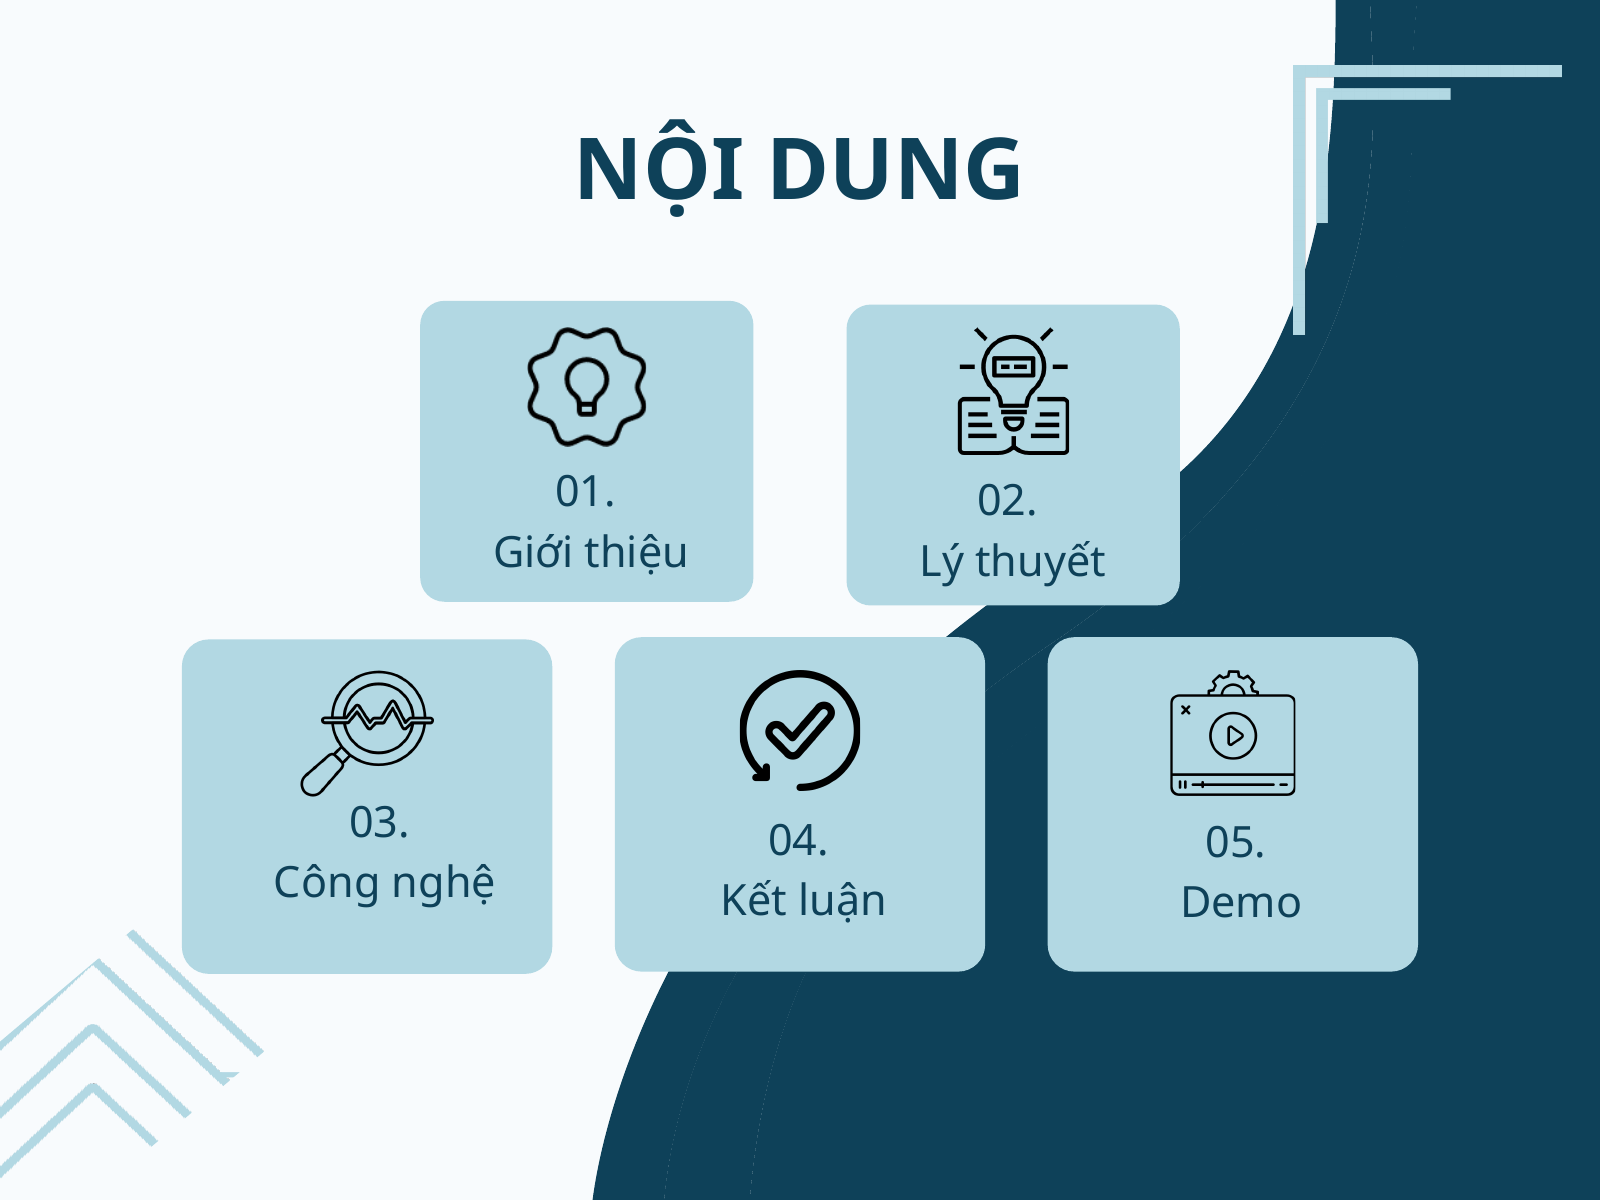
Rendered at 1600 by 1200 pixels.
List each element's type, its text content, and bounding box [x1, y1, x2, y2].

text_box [899, 327, 1127, 583]
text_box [1047, 636, 1419, 972]
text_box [419, 300, 754, 602]
text_box NỘI DUNG [475, 130, 792, 217]
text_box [449, 327, 734, 573]
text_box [798, 0, 1600, 1200]
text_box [614, 636, 986, 972]
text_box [181, 639, 553, 975]
text_box [0, 895, 289, 1200]
